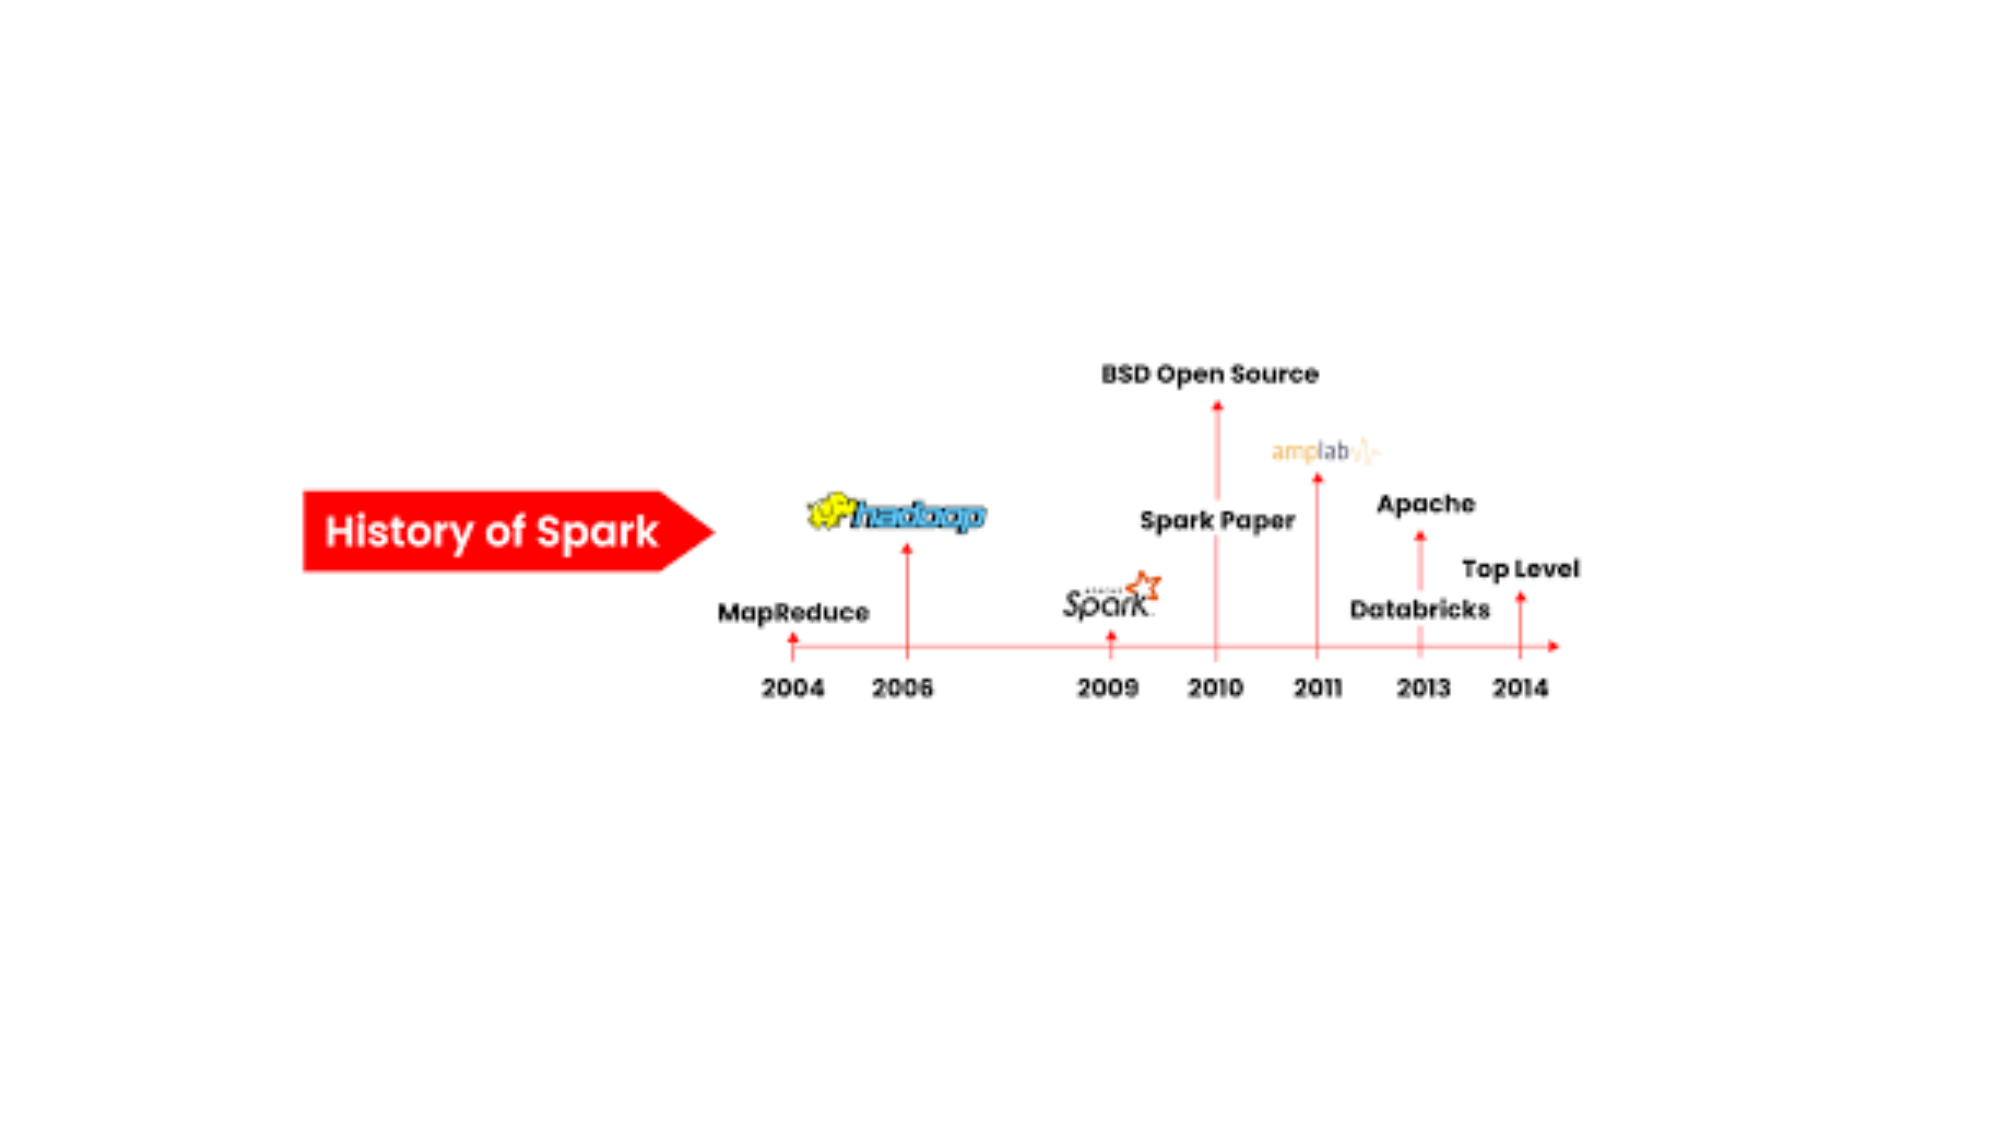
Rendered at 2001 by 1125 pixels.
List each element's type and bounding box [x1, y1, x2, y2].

picture [281, 332, 1641, 729]
